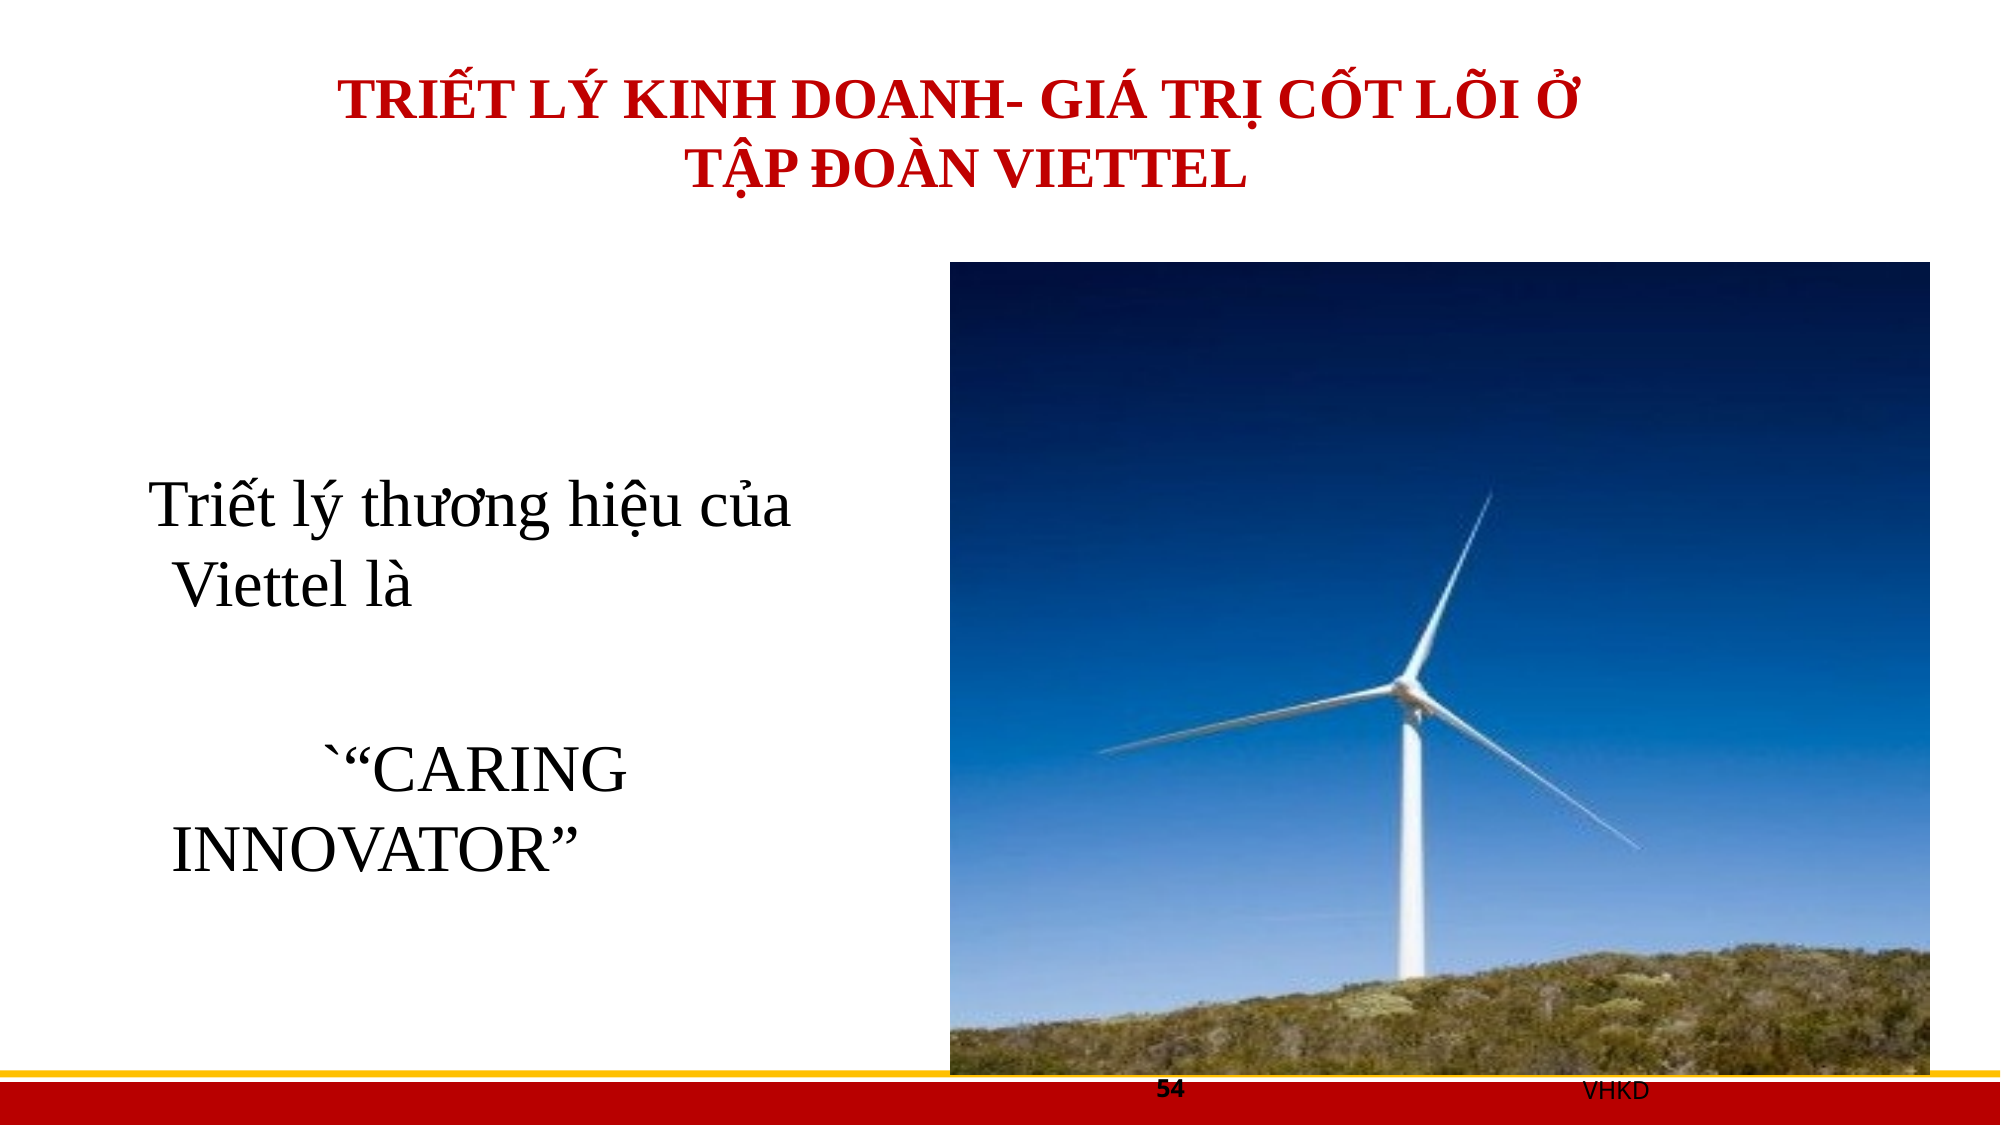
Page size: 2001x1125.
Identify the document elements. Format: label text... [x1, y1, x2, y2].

picture [949, 262, 1930, 1076]
slide_number 54 [733, 1062, 1200, 1116]
list Triết lý thương hiệu của Viettel là `“CARING INNOVATOR” [83, 350, 867, 953]
footer VHKD [1299, 1078, 1934, 1116]
title TRIẾT LÝ KINH DOANH- GIÁ TRỊ CỐT LÕI Ở TẬP ĐOÀN VIETTEL [66, 52, 1867, 209]
